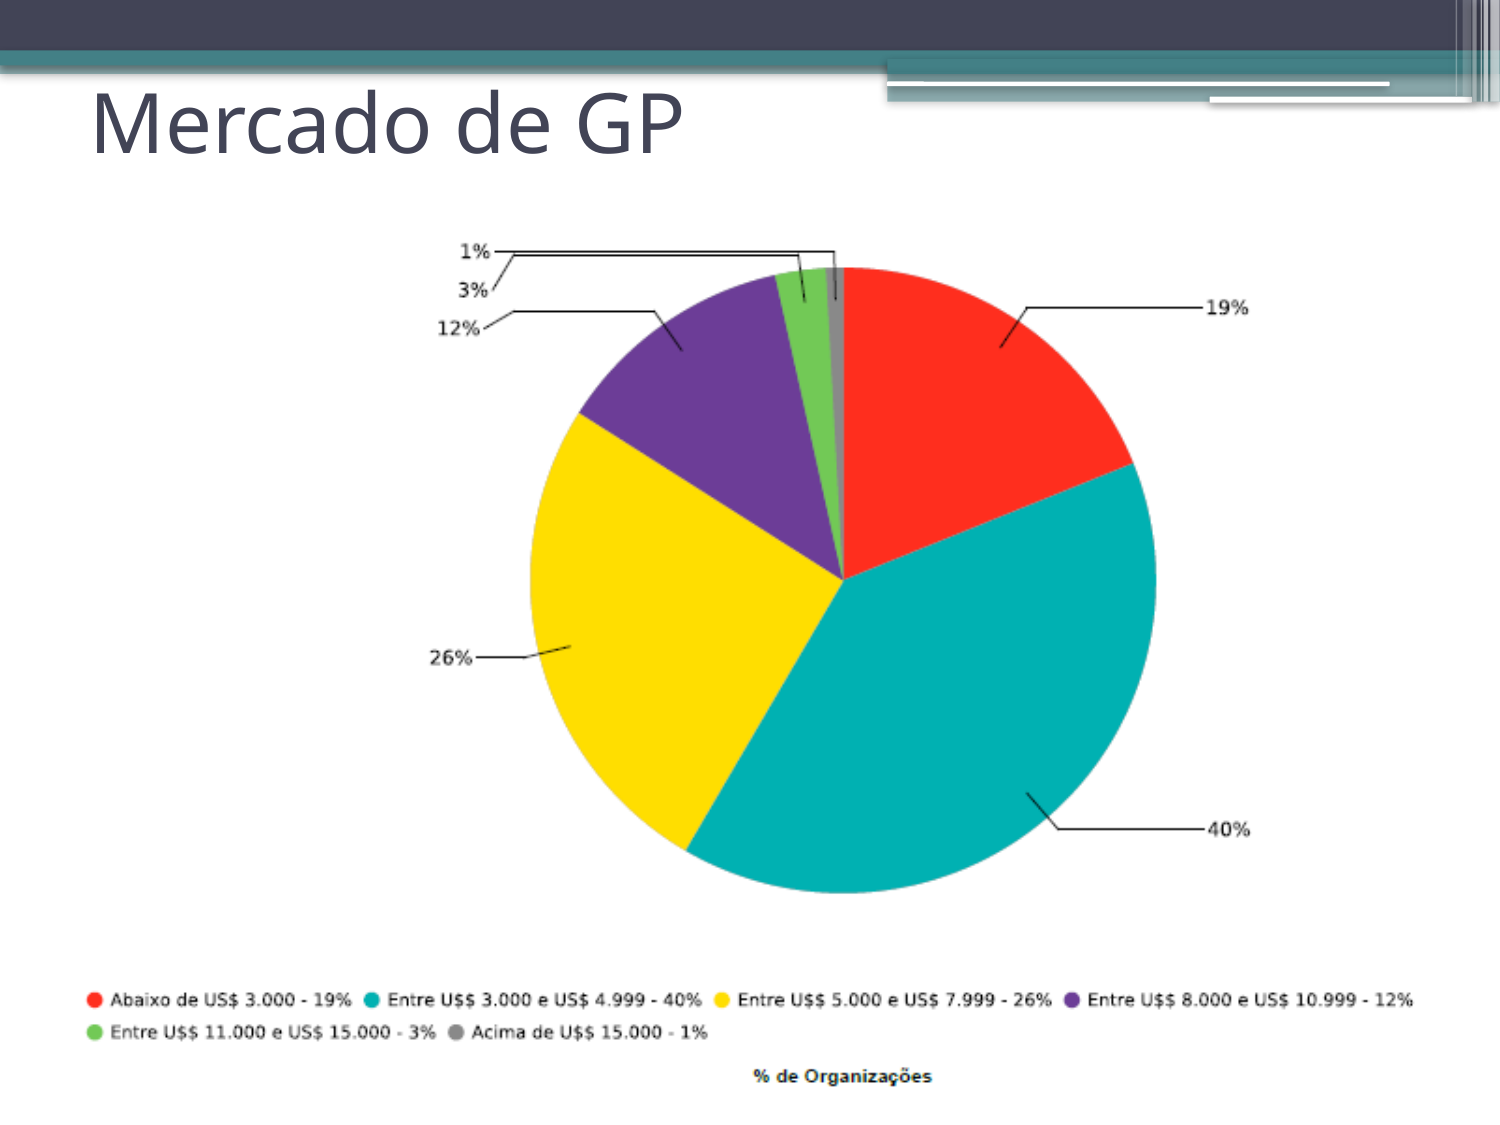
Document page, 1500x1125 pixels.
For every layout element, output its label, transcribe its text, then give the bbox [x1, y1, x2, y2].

picture [80, 225, 1424, 1095]
title Mercado de GP [75, 33, 1425, 209]
